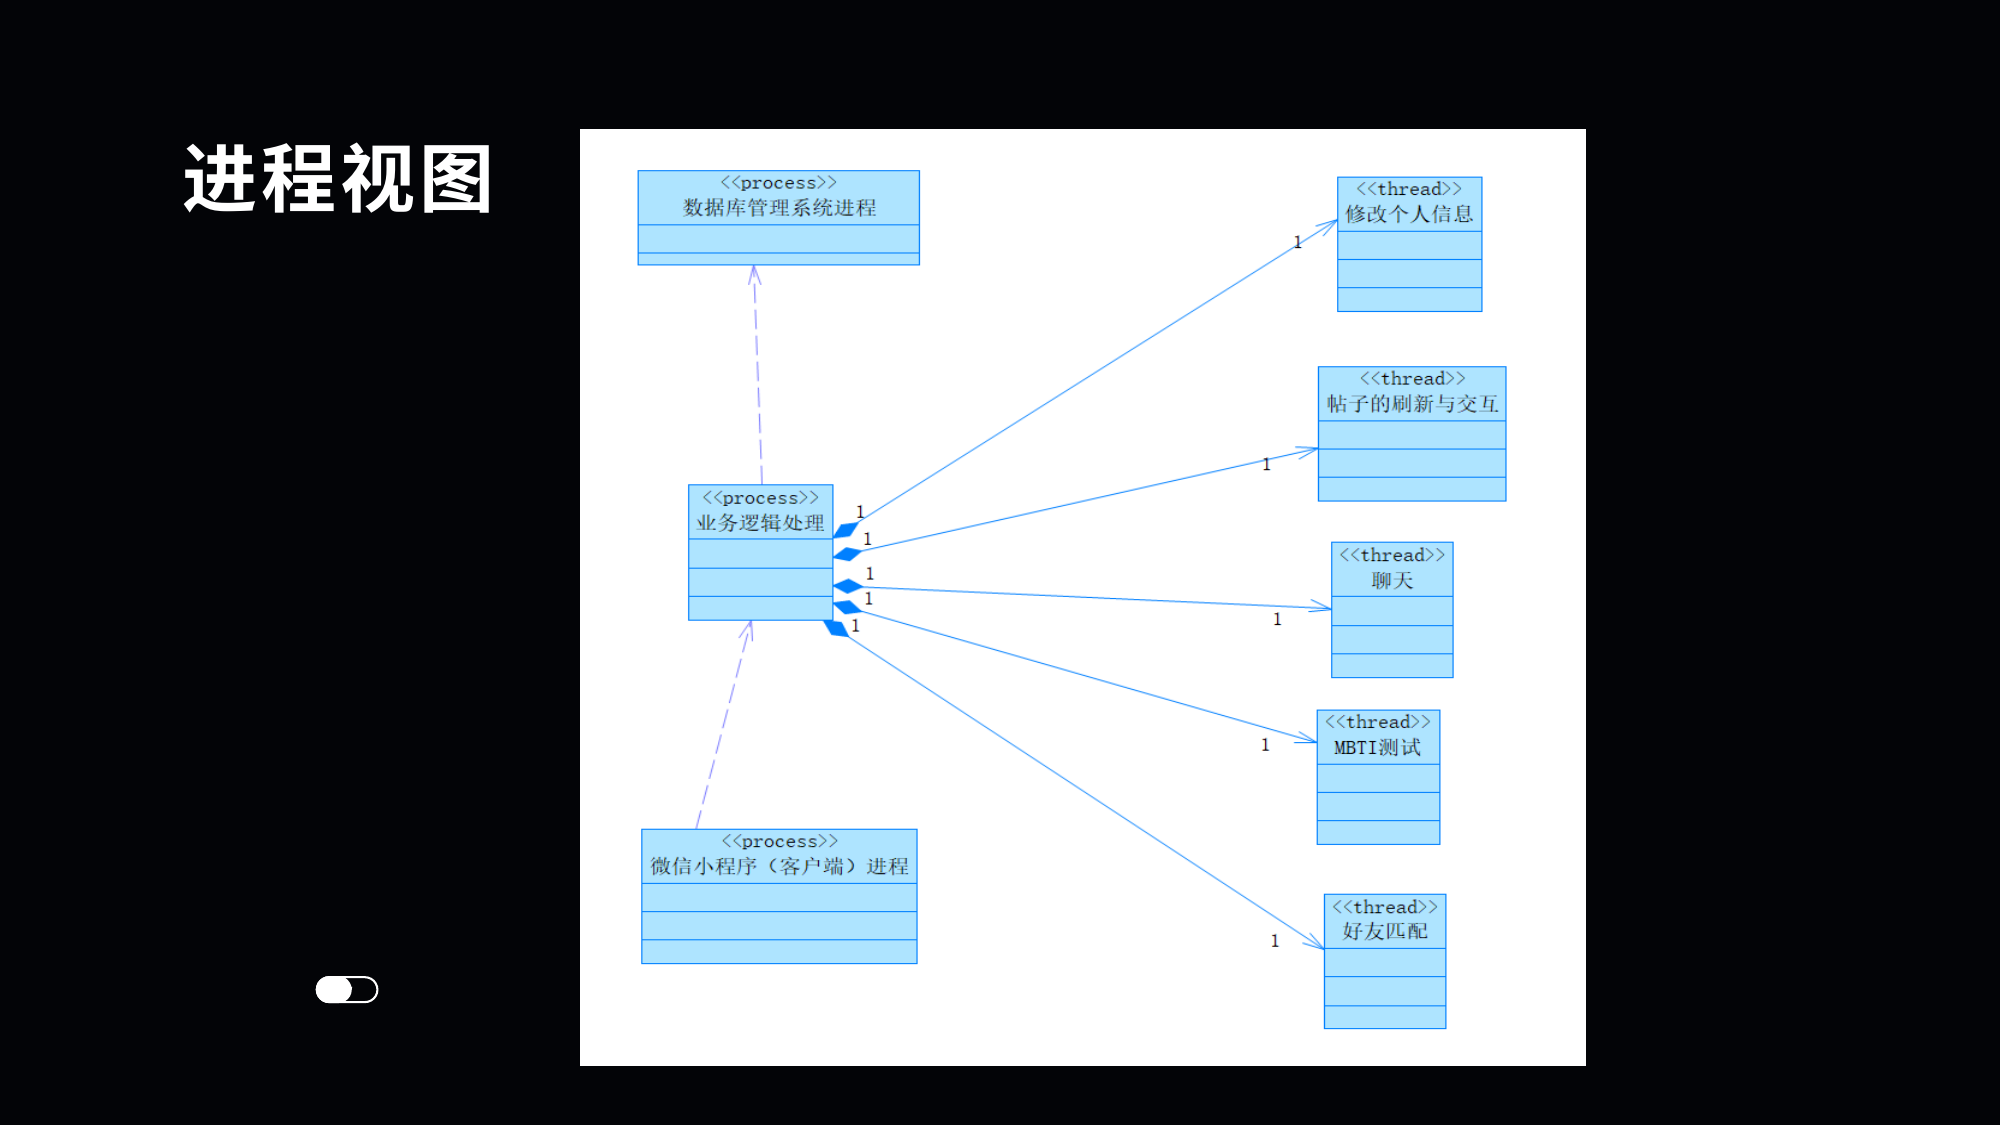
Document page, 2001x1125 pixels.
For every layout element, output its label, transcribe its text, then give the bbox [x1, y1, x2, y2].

text_box 进程视图 [167, 96, 1431, 246]
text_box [316, 977, 378, 1003]
picture [580, 129, 1586, 1066]
